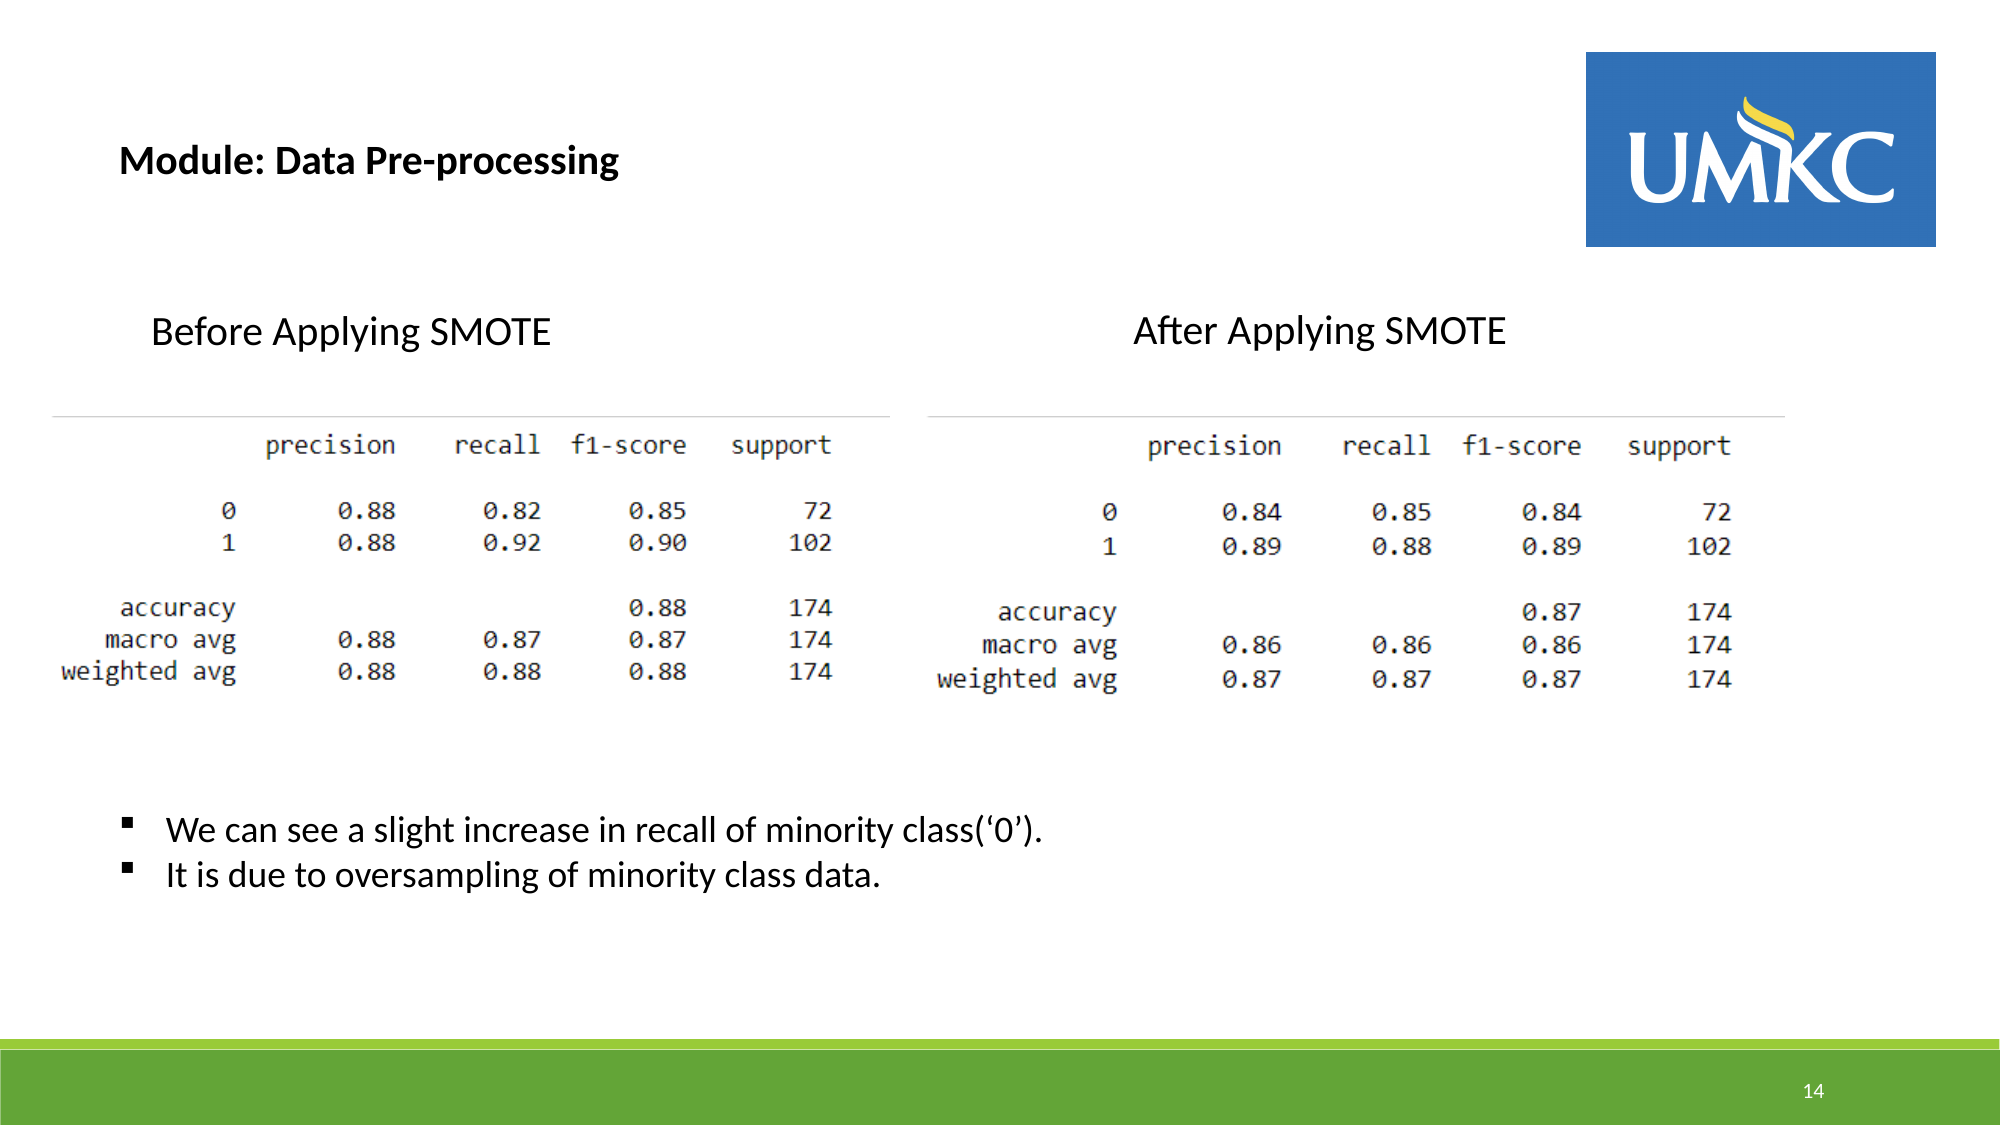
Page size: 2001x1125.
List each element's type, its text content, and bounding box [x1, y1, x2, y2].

text_box After Applying SMOTE [1118, 295, 1671, 361]
slide_number 14 [1624, 1059, 1840, 1120]
text_box Module: Data Pre-processing [104, 125, 968, 191]
picture [50, 416, 890, 728]
picture [925, 416, 1786, 728]
picture [1586, 52, 1937, 247]
text_box Before Applying SMOTE [136, 296, 1000, 362]
text_box We can see a slight increase in recall of minority class(‘0’). It is due to oversampling of minority class data. [104, 797, 1201, 903]
